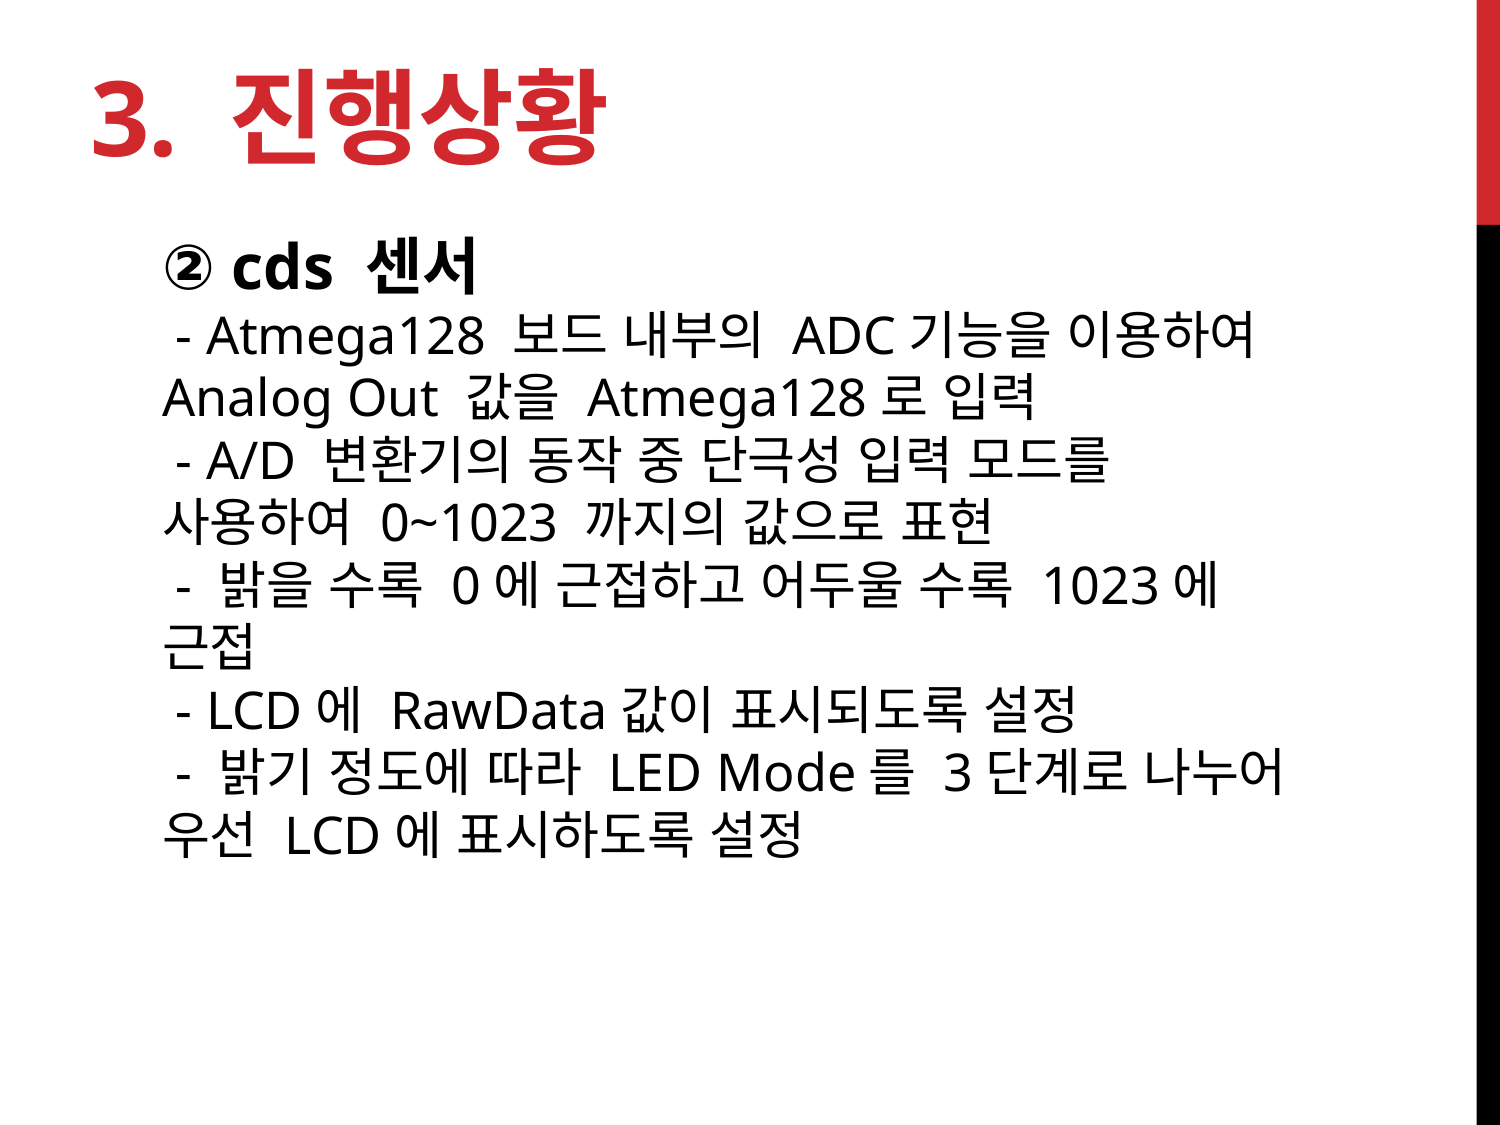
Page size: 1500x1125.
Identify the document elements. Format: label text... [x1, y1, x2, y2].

title 3. 진행상황 [75, 25, 1025, 185]
text_box ② cds 센서 - Atmega128 보드 내부의 ADC기능을 이용하여 Analog Out 값을 Atmega128로 입력 - A/D 변환기의 동작 중 단극성 입력 모드를 사용하여 0~1023 까지의 값으로 표현 - 밝을 수록 0에 근접하고 어두울 수록 1023에 근접 - LCD에 RawData값이 표시되도록 설정 - 밝기 정도에 따라 LED Mode를 3단계로 나누어 우선 LCD에 표시하도록 설정 [147, 219, 1329, 872]
